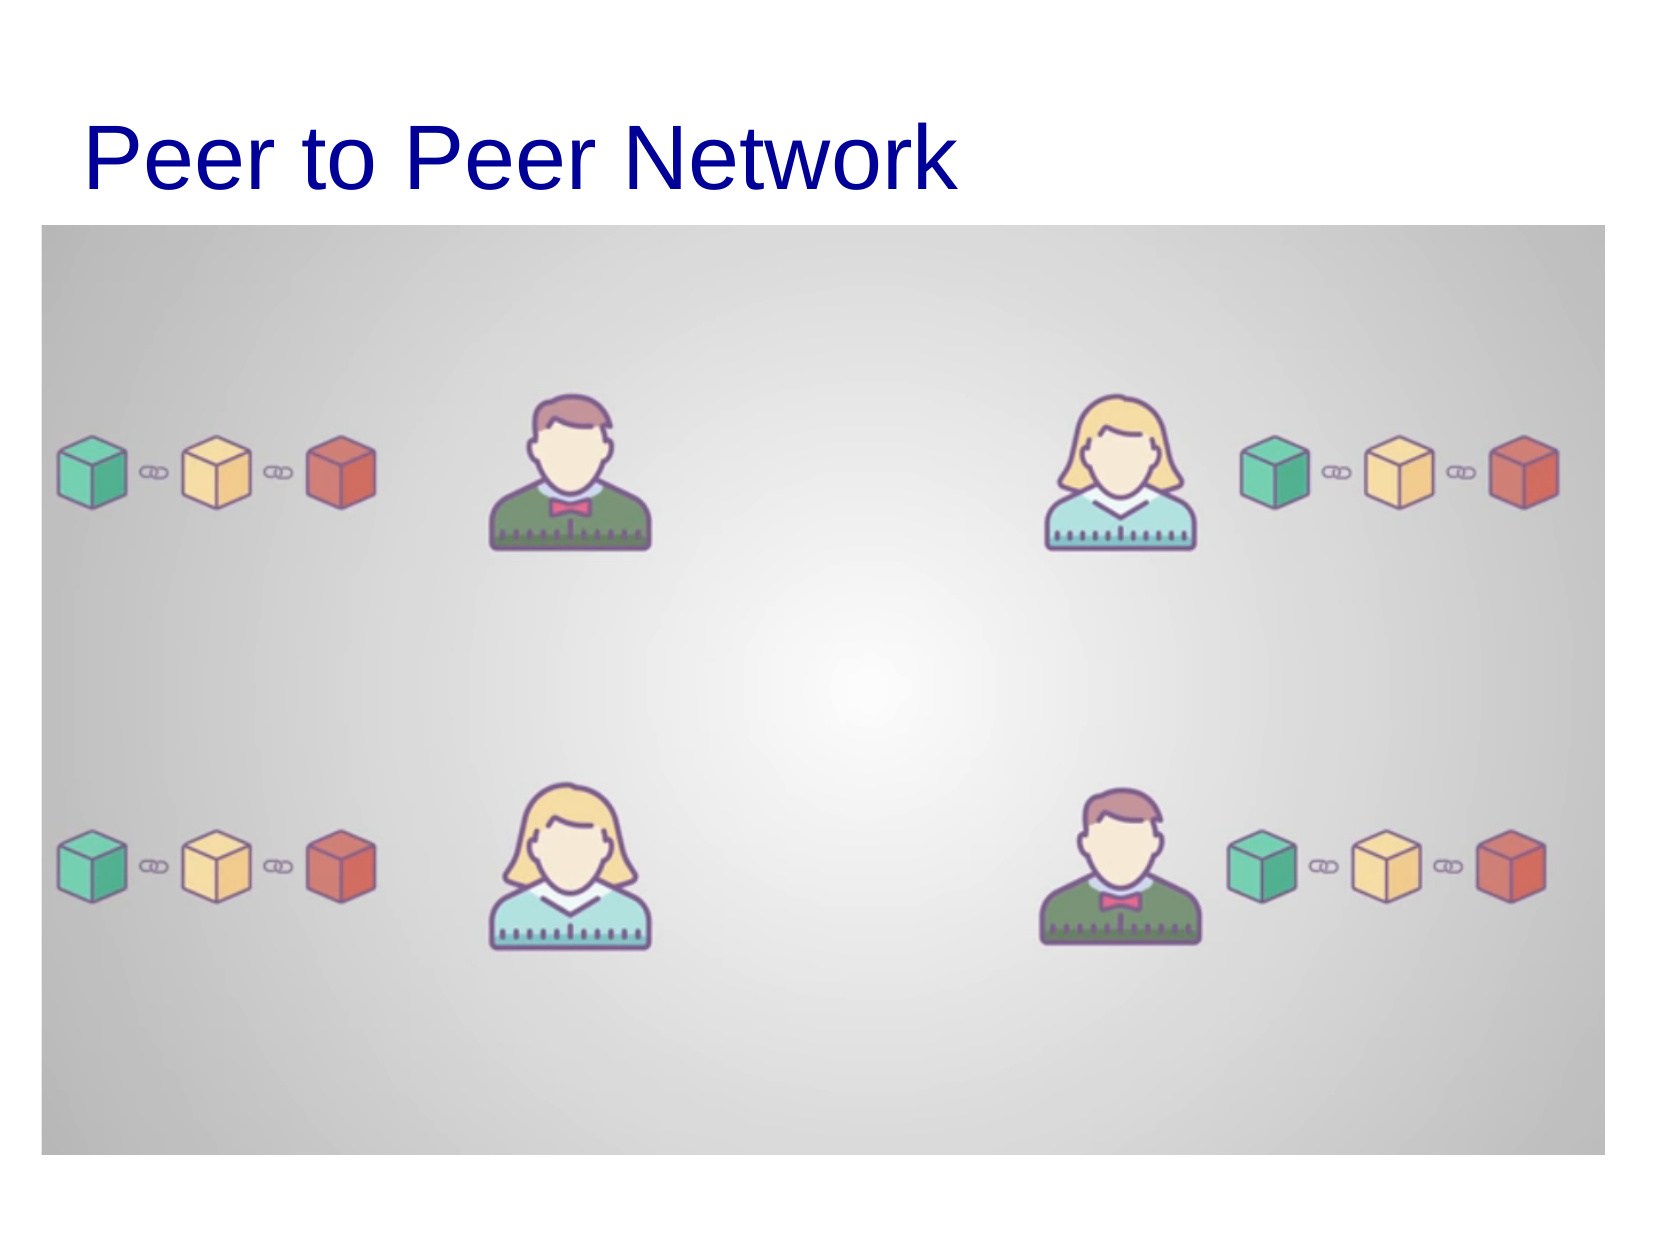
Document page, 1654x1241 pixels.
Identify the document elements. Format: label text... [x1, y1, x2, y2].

picture [41, 224, 1606, 1156]
text_box Peer to Peer Network [82, 97, 1571, 208]
